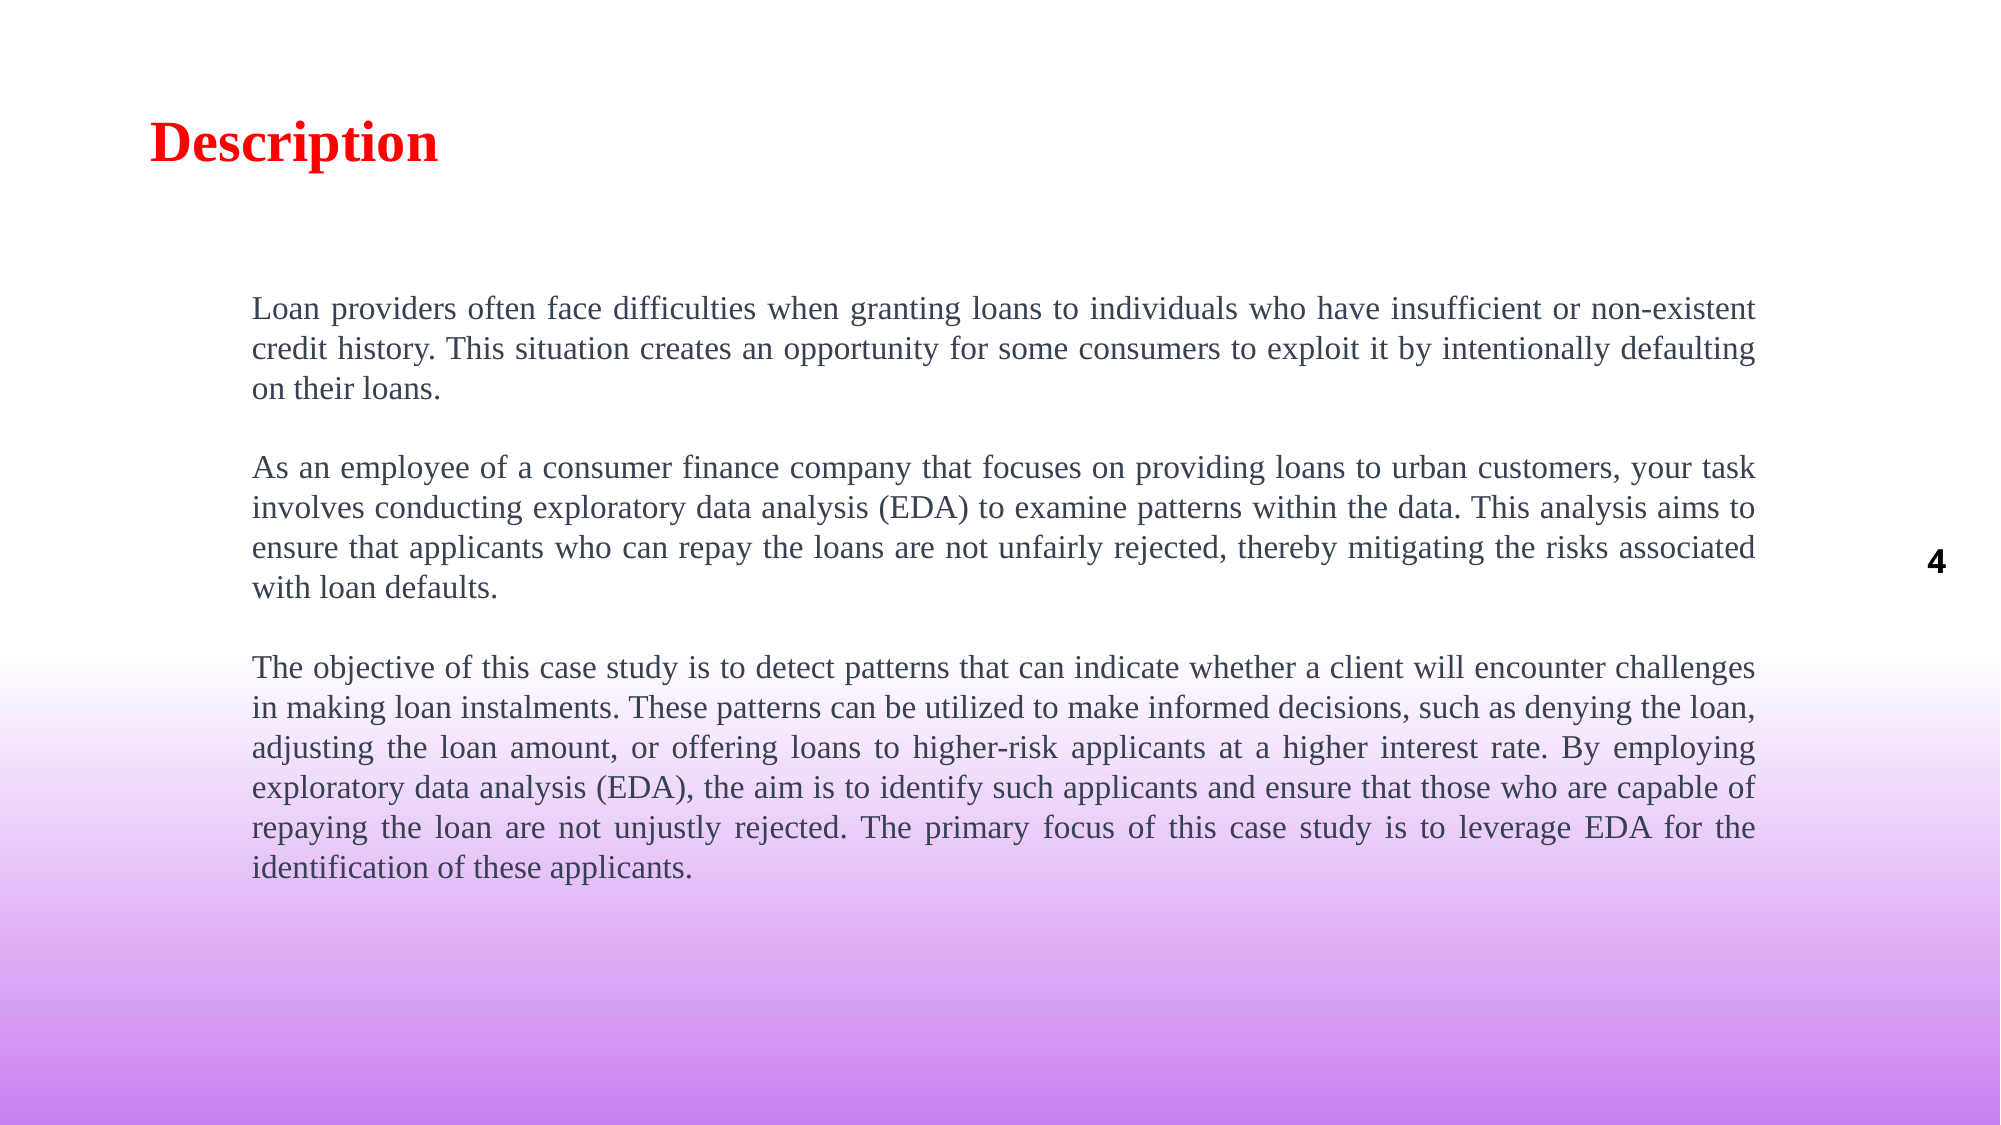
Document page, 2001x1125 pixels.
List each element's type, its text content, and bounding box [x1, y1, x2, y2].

slide_number 4 [1892, 532, 1981, 593]
text_box Loan providers often face difficulties when granting loans to individuals who have insufficient or non-existent credit history. This situation creates an opportunity for some consumers to exploit it by intentionally defaulting on their loans. As an employee of a consumer finance company that focuses on providing loans to urban customers, your task involves conducting exploratory data analysis (EDA) to examine patterns within the data. This analysis aims to ensure that applicants who can repay the loans are not unfairly rejected, thereby mitigating the risks associated with loan defaults. The objective of this case study is to detect patterns that can indicate whether a client will encounter challenges in making loan instalments. These patterns can be utilized to make informed decisions, such as denying the loan, adjusting the loan amount, or offering loans to higher-risk applicants at a higher interest rate. By employing exploratory data analysis (EDA), the aim is to identify such applicants and ensure that those who are capable of repaying the loan are not unjustly rejected. The primary focus of this case study is to leverage EDA for the identification of these applicants. [237, 278, 1774, 893]
text_box Description [135, 95, 454, 181]
